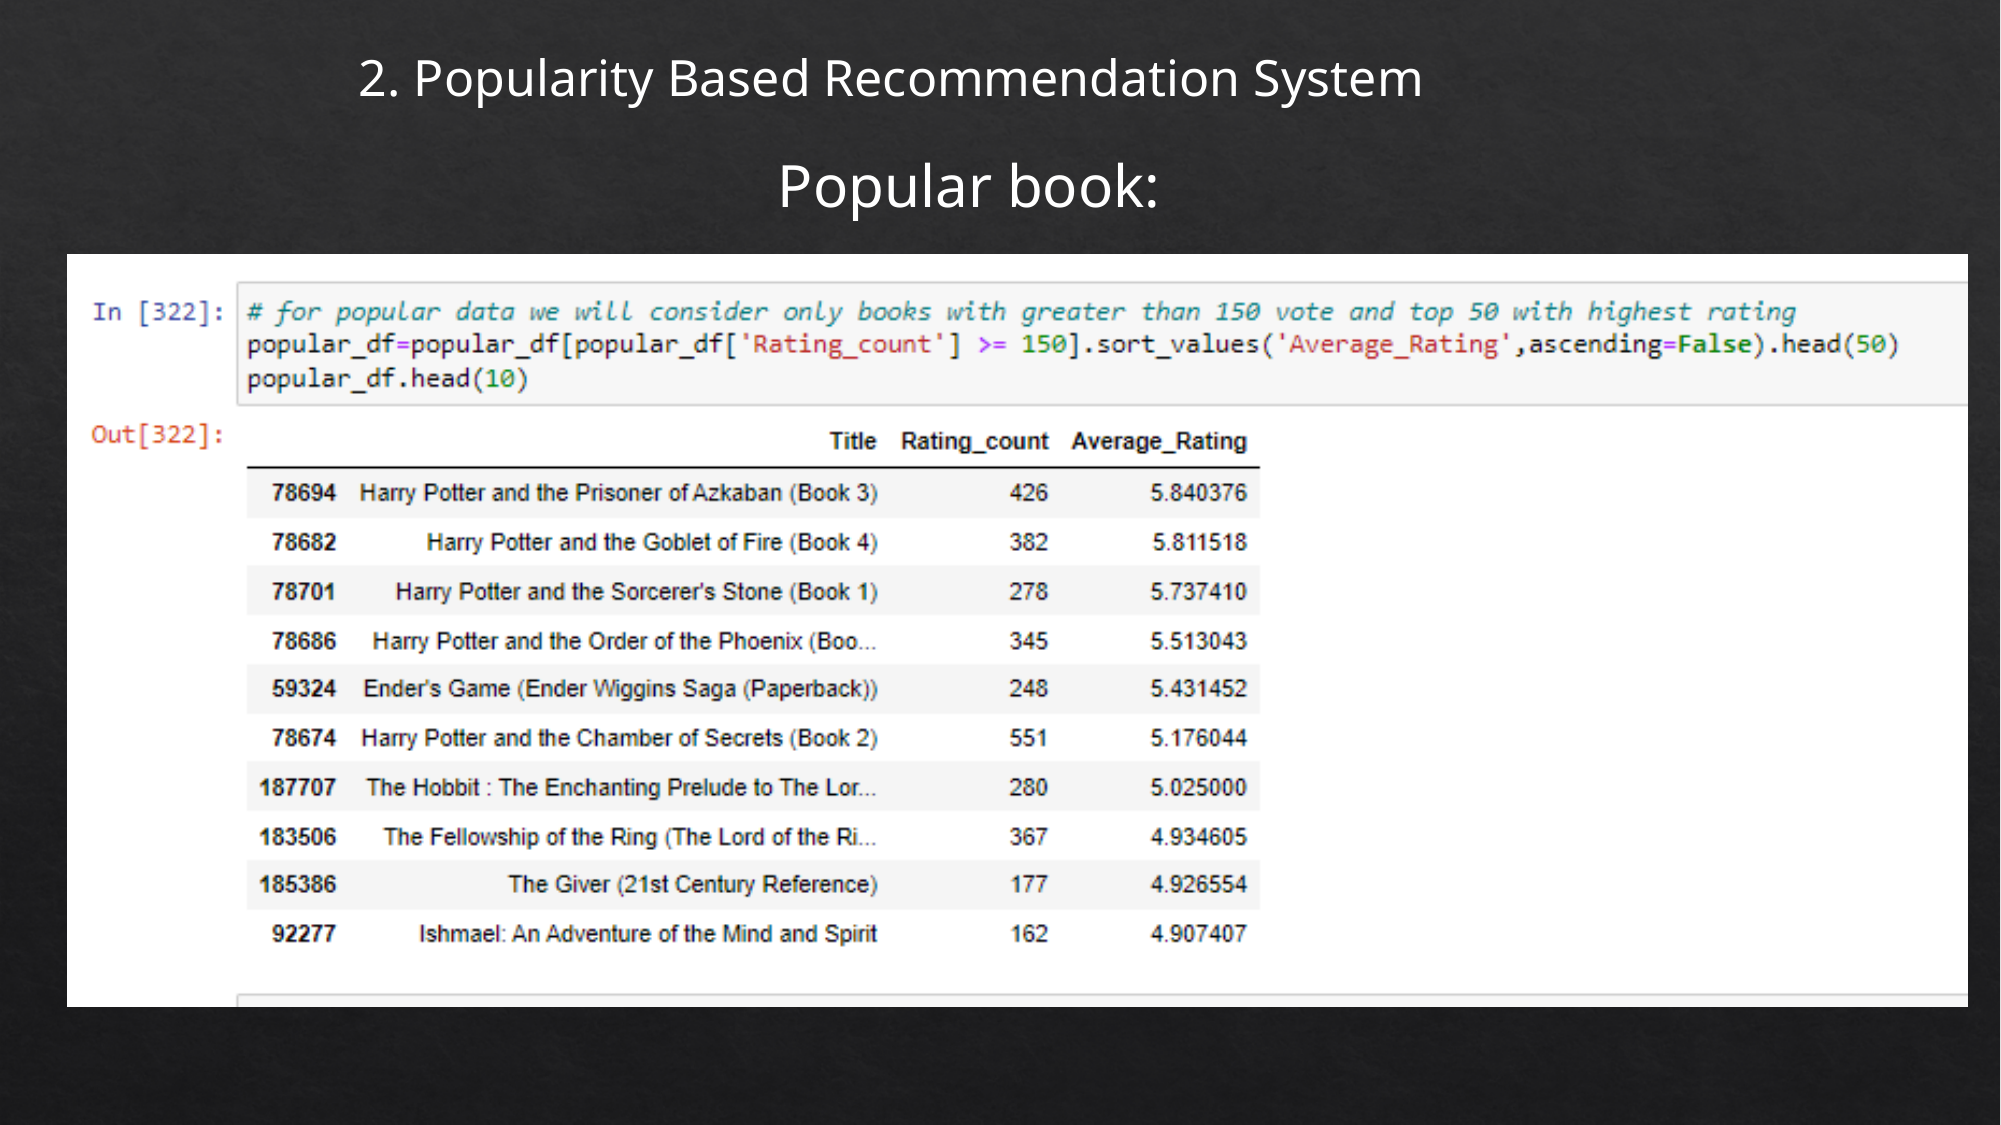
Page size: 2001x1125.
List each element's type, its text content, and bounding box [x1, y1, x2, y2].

text_box Popular book: [763, 141, 1175, 227]
text_box 2. Popularity Based Recommendation System [344, 39, 1594, 115]
picture [67, 253, 1969, 1007]
